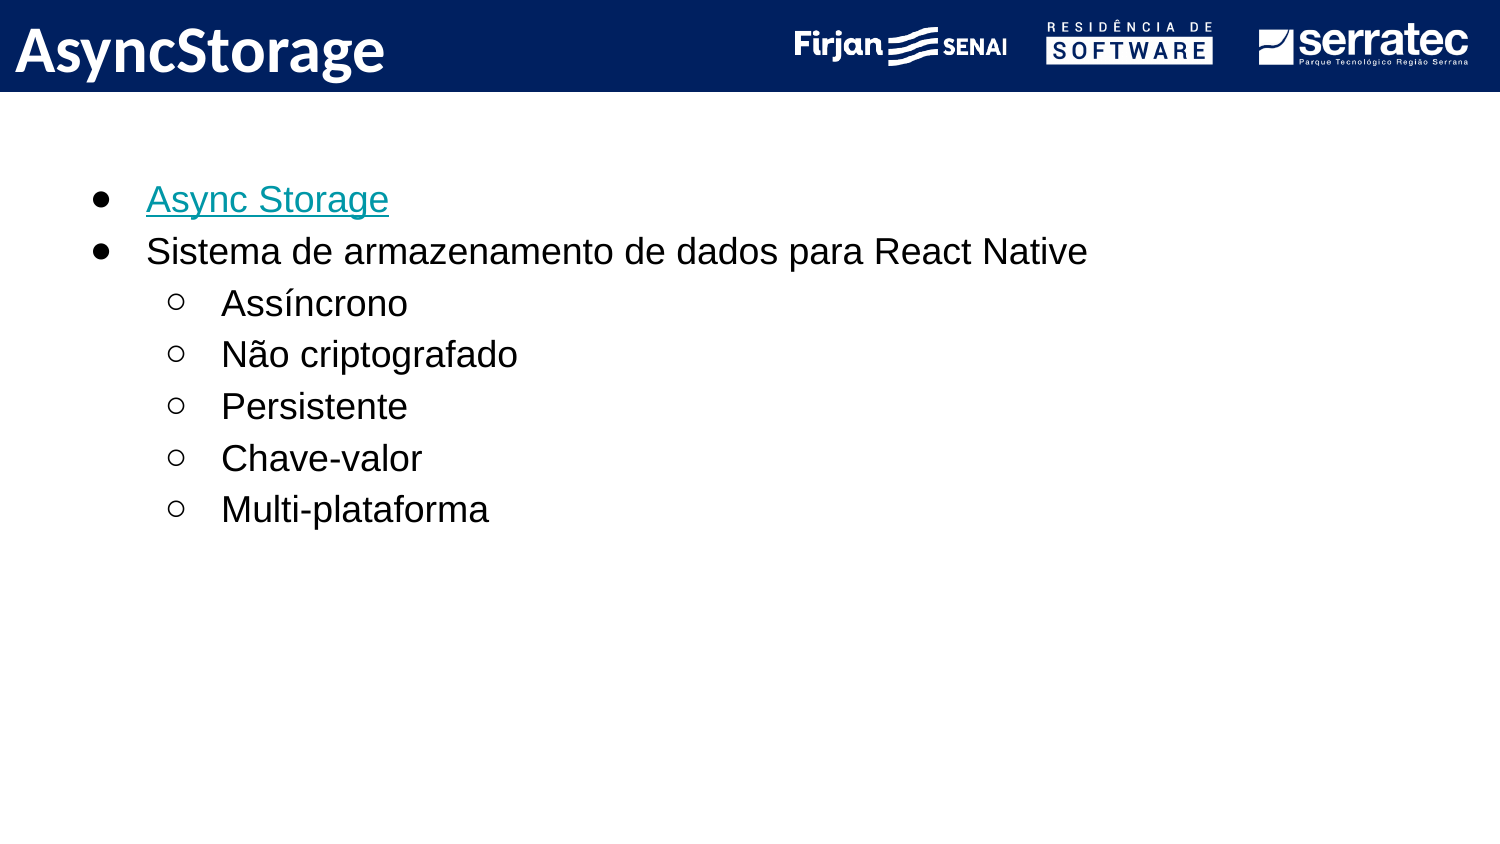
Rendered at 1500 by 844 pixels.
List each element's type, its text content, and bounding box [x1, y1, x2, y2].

picture [771, 12, 1239, 80]
text_box Async Storage Sistema de armazenamento de dados para React Native Assíncrono Não criptografado Persistente Chave-valor Multi-plataforma [56, 153, 1479, 729]
picture [1259, 23, 1468, 66]
title AsyncStorage [0, 0, 790, 72]
